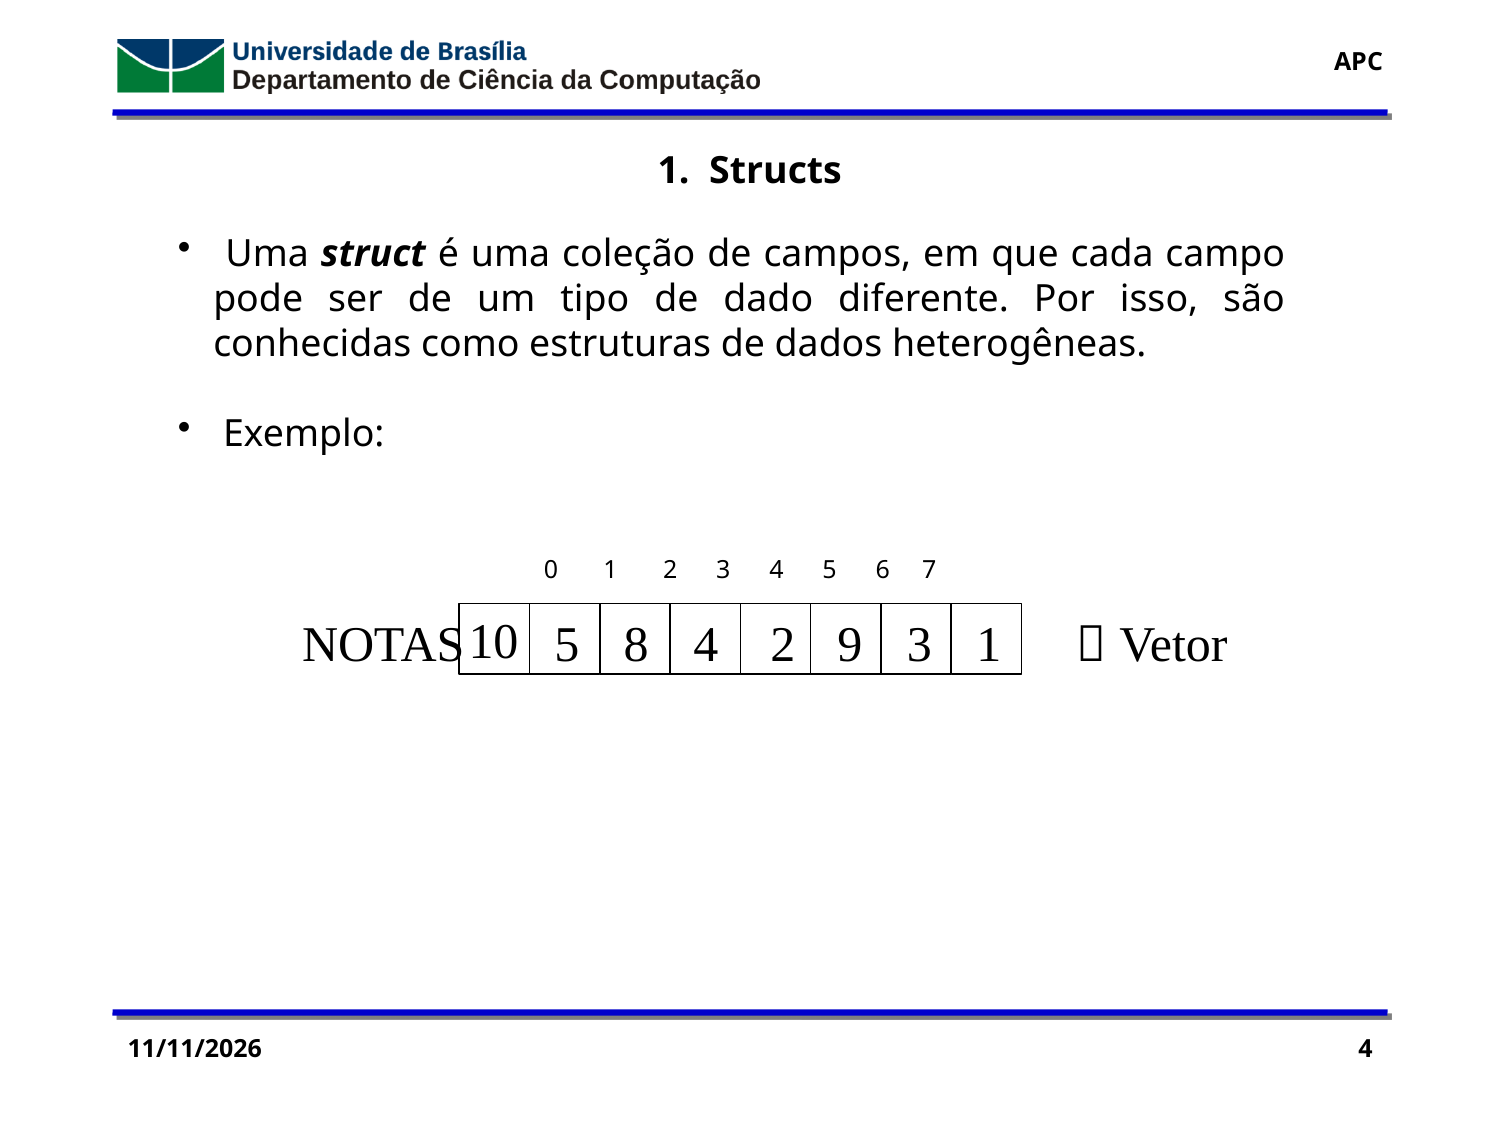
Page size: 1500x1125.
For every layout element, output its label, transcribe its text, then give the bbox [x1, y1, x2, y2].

text_box Uma struct é uma coleção de campos, em que cada campo pode ser de um tipo de dado diferente. Por isso, são conhecidas como estruturas de dados heterogêneas. Exemplo: [163, 221, 1301, 461]
text_box NOTAS  Vetor [287, 603, 1243, 679]
picture [117, 39, 760, 94]
text_box 0 1 2 3 4 5 6 7 [529, 545, 953, 591]
text_box 1. Structs [112, 138, 1388, 198]
slide_number 4 [1074, 1024, 1388, 1101]
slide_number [112, 1024, 426, 1101]
